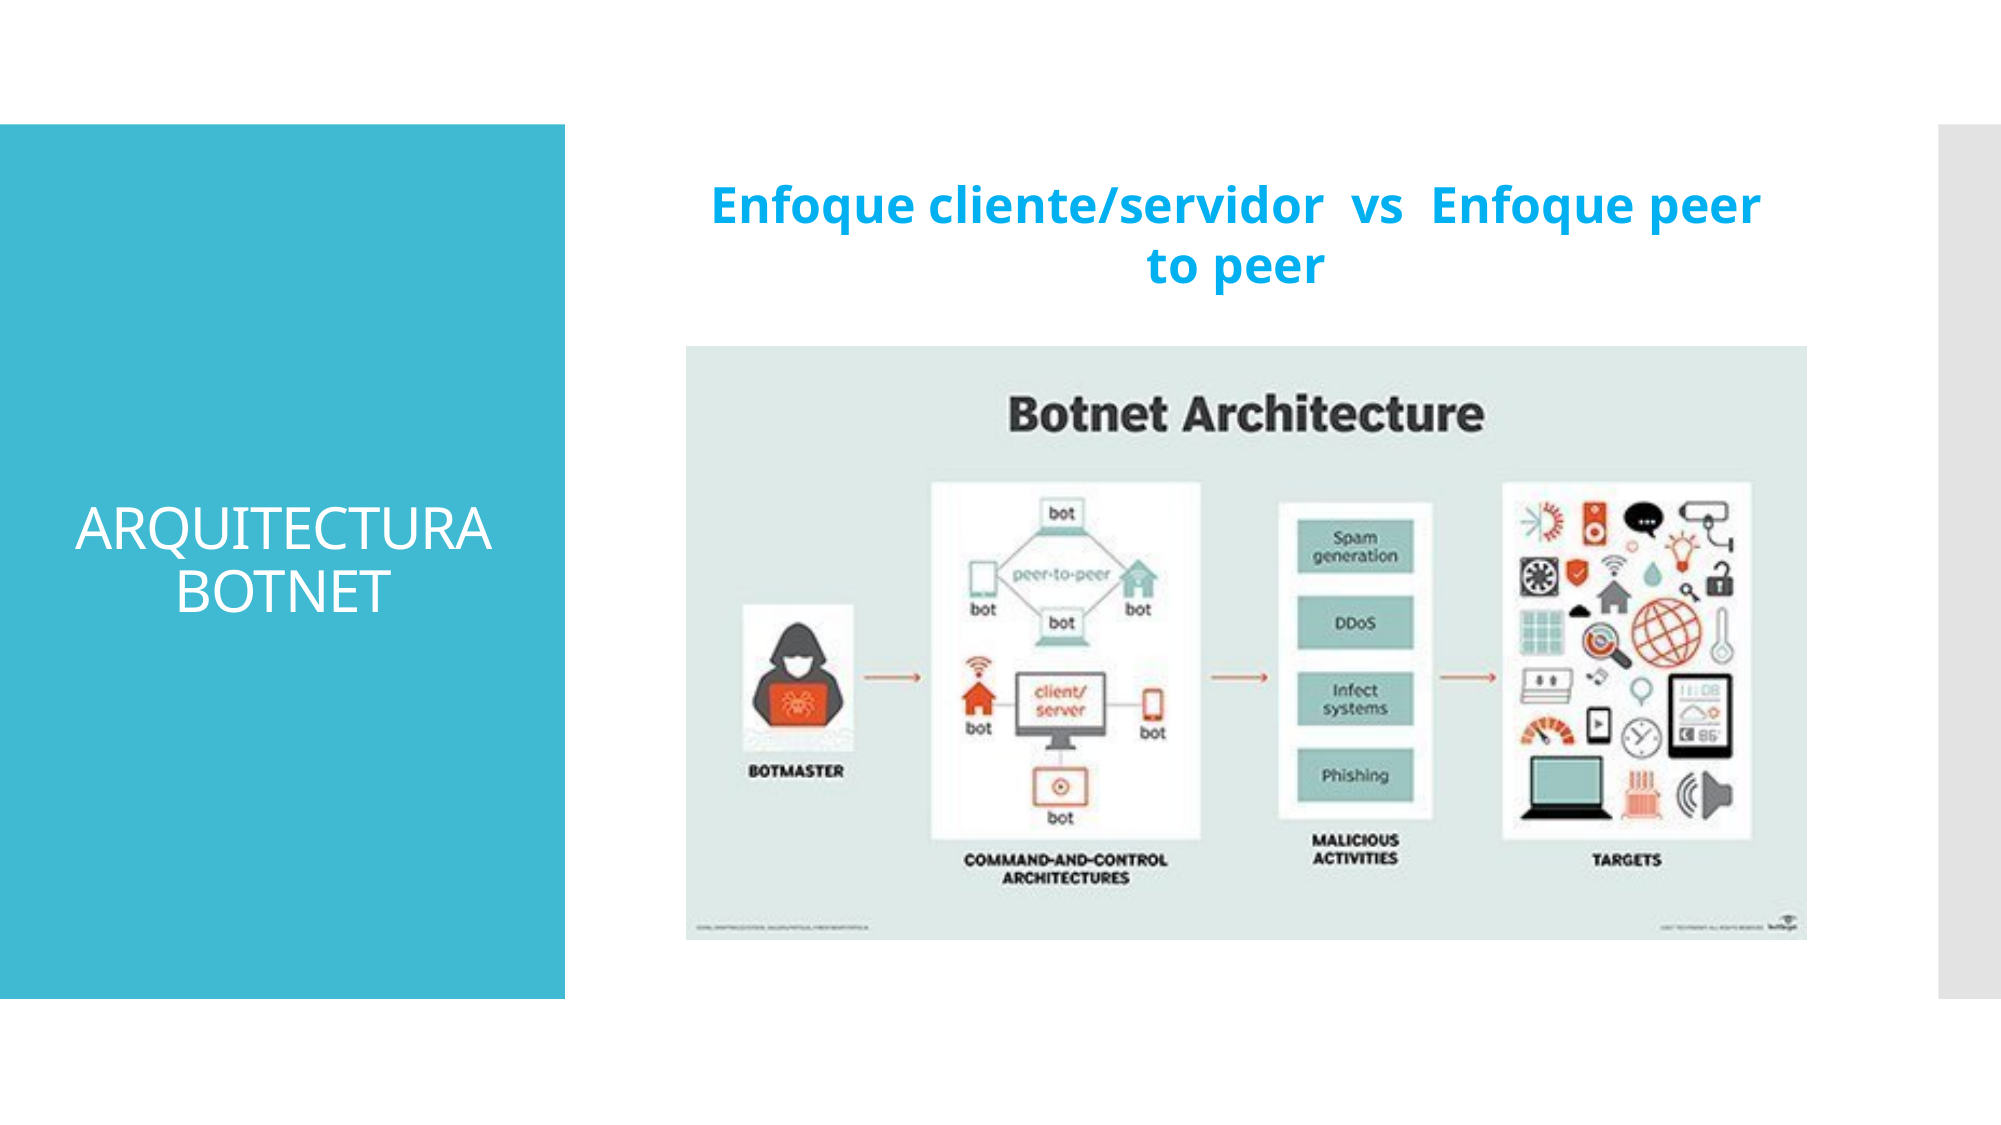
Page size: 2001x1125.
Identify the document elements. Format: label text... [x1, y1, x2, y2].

text_box Enfoque cliente/servidor vs Enfoque peer to peer [686, 166, 1787, 302]
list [686, 346, 1807, 940]
title ARQUITECTURA BOTNET [41, 184, 525, 940]
